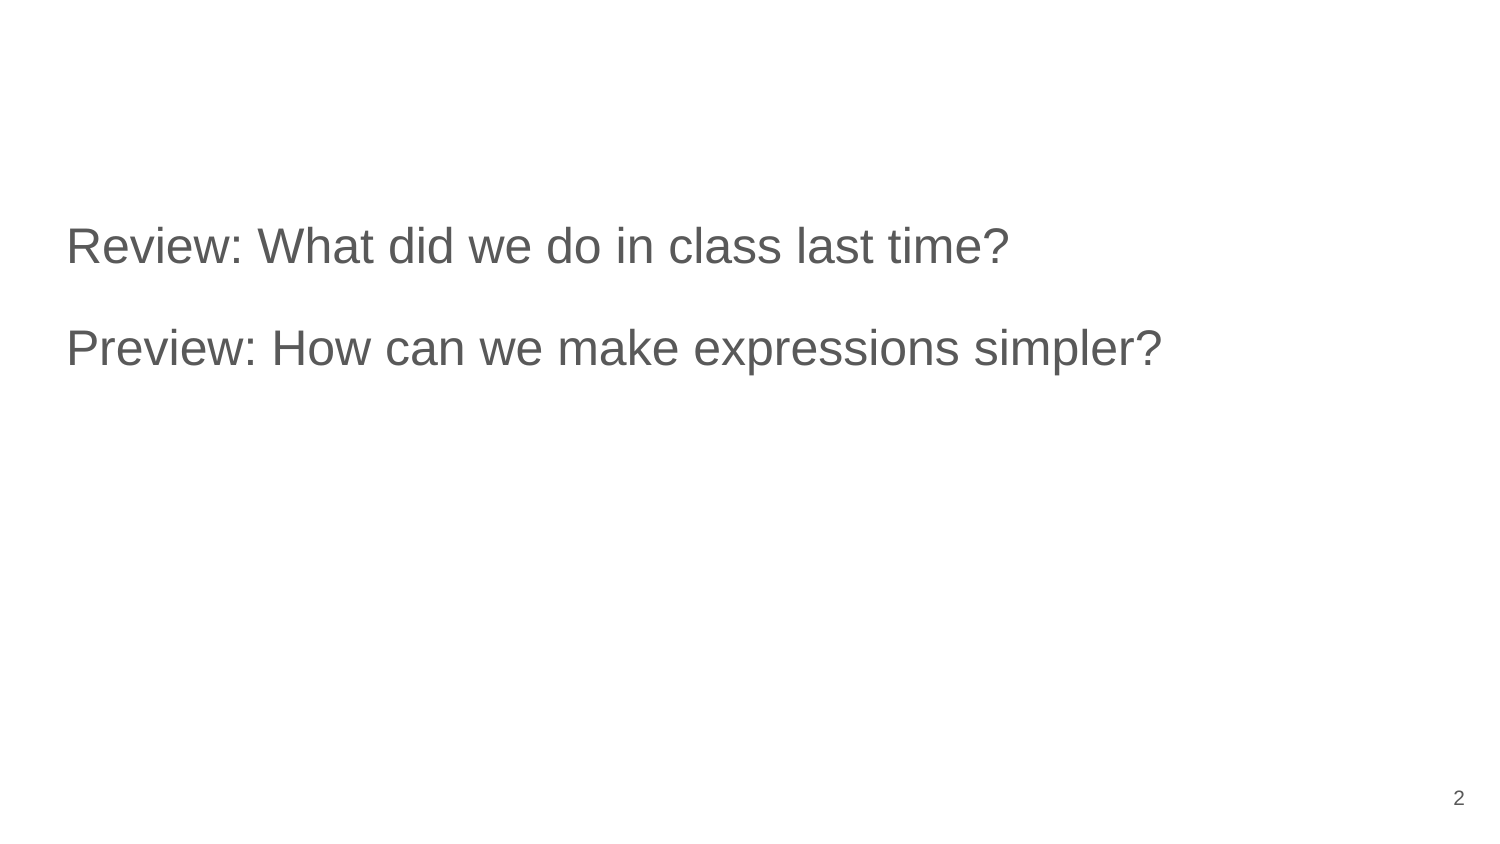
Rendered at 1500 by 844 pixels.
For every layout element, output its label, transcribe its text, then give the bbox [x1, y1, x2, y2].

list Review: What did we do in class last time? Preview: How can we make expressions simpler? [51, 189, 1449, 750]
slide_number ‹#› [1389, 764, 1480, 830]
